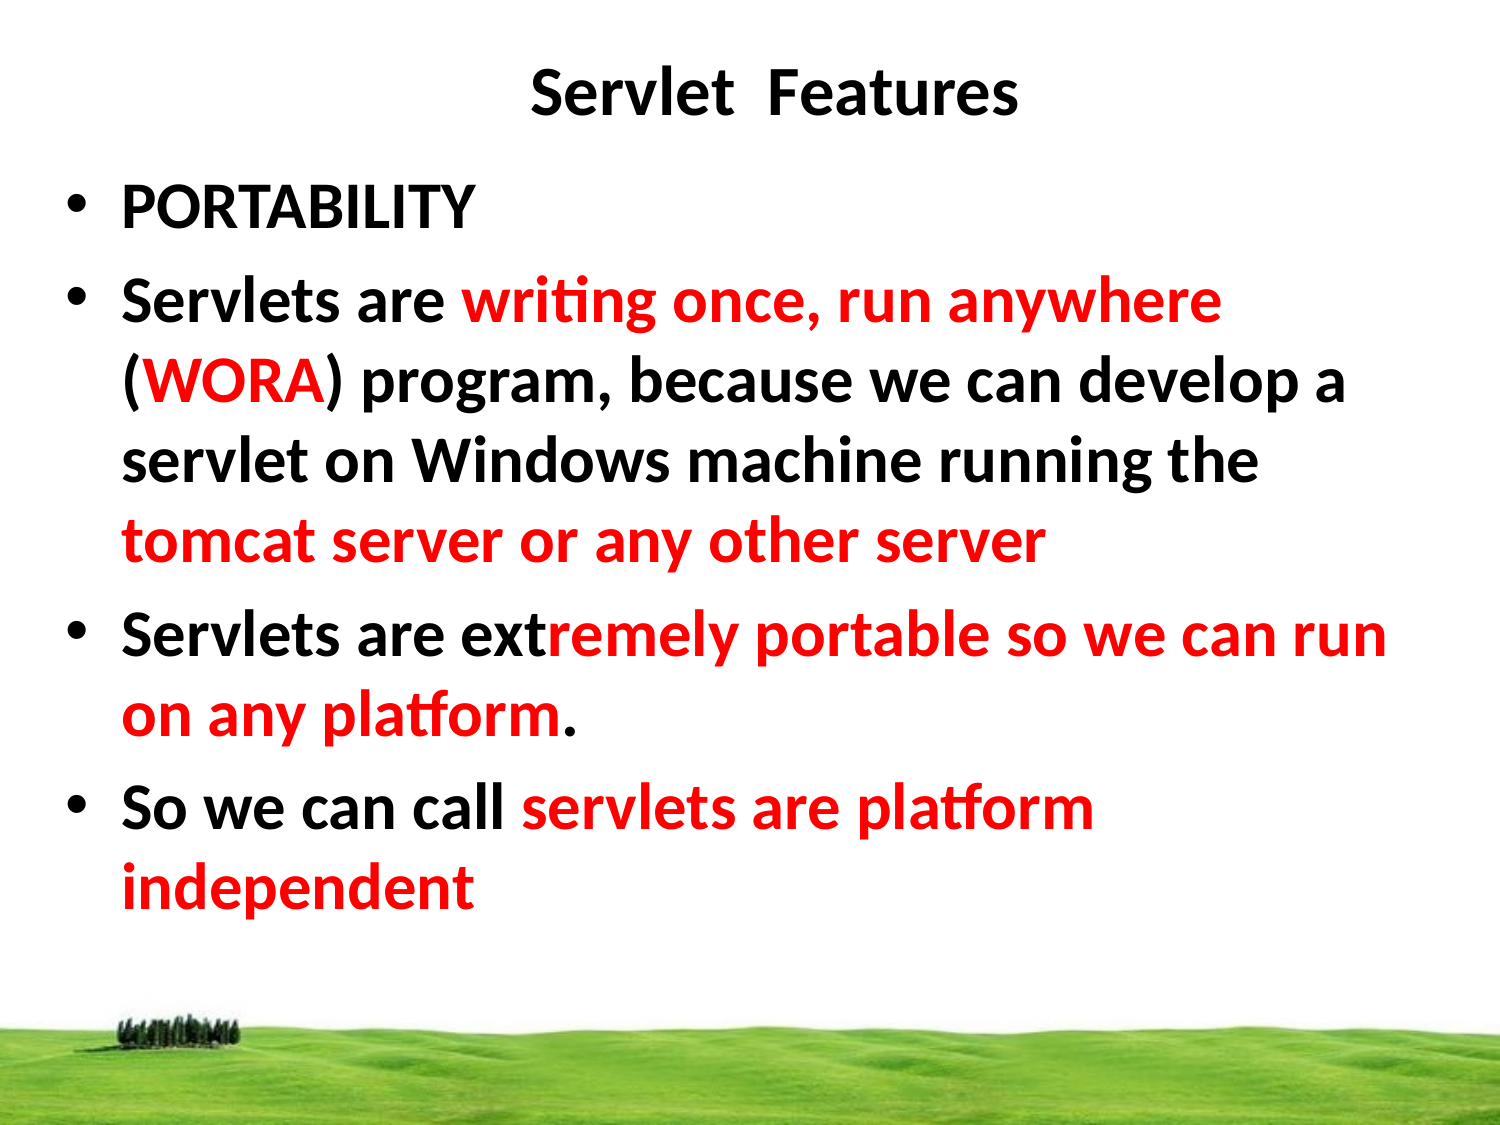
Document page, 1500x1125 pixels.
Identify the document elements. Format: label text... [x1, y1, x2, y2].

picture [0, 994, 1500, 1125]
list PORTABILITY Servlets are writing once, run anywhere (WORA) program, because we can develop a servlet on Windows machine running the tomcat server or any other server Servlets are extremely portable so we can run on any platform. So we can call servlets are platform independent [50, 154, 1438, 971]
title Servlet Features [112, 37, 1438, 138]
